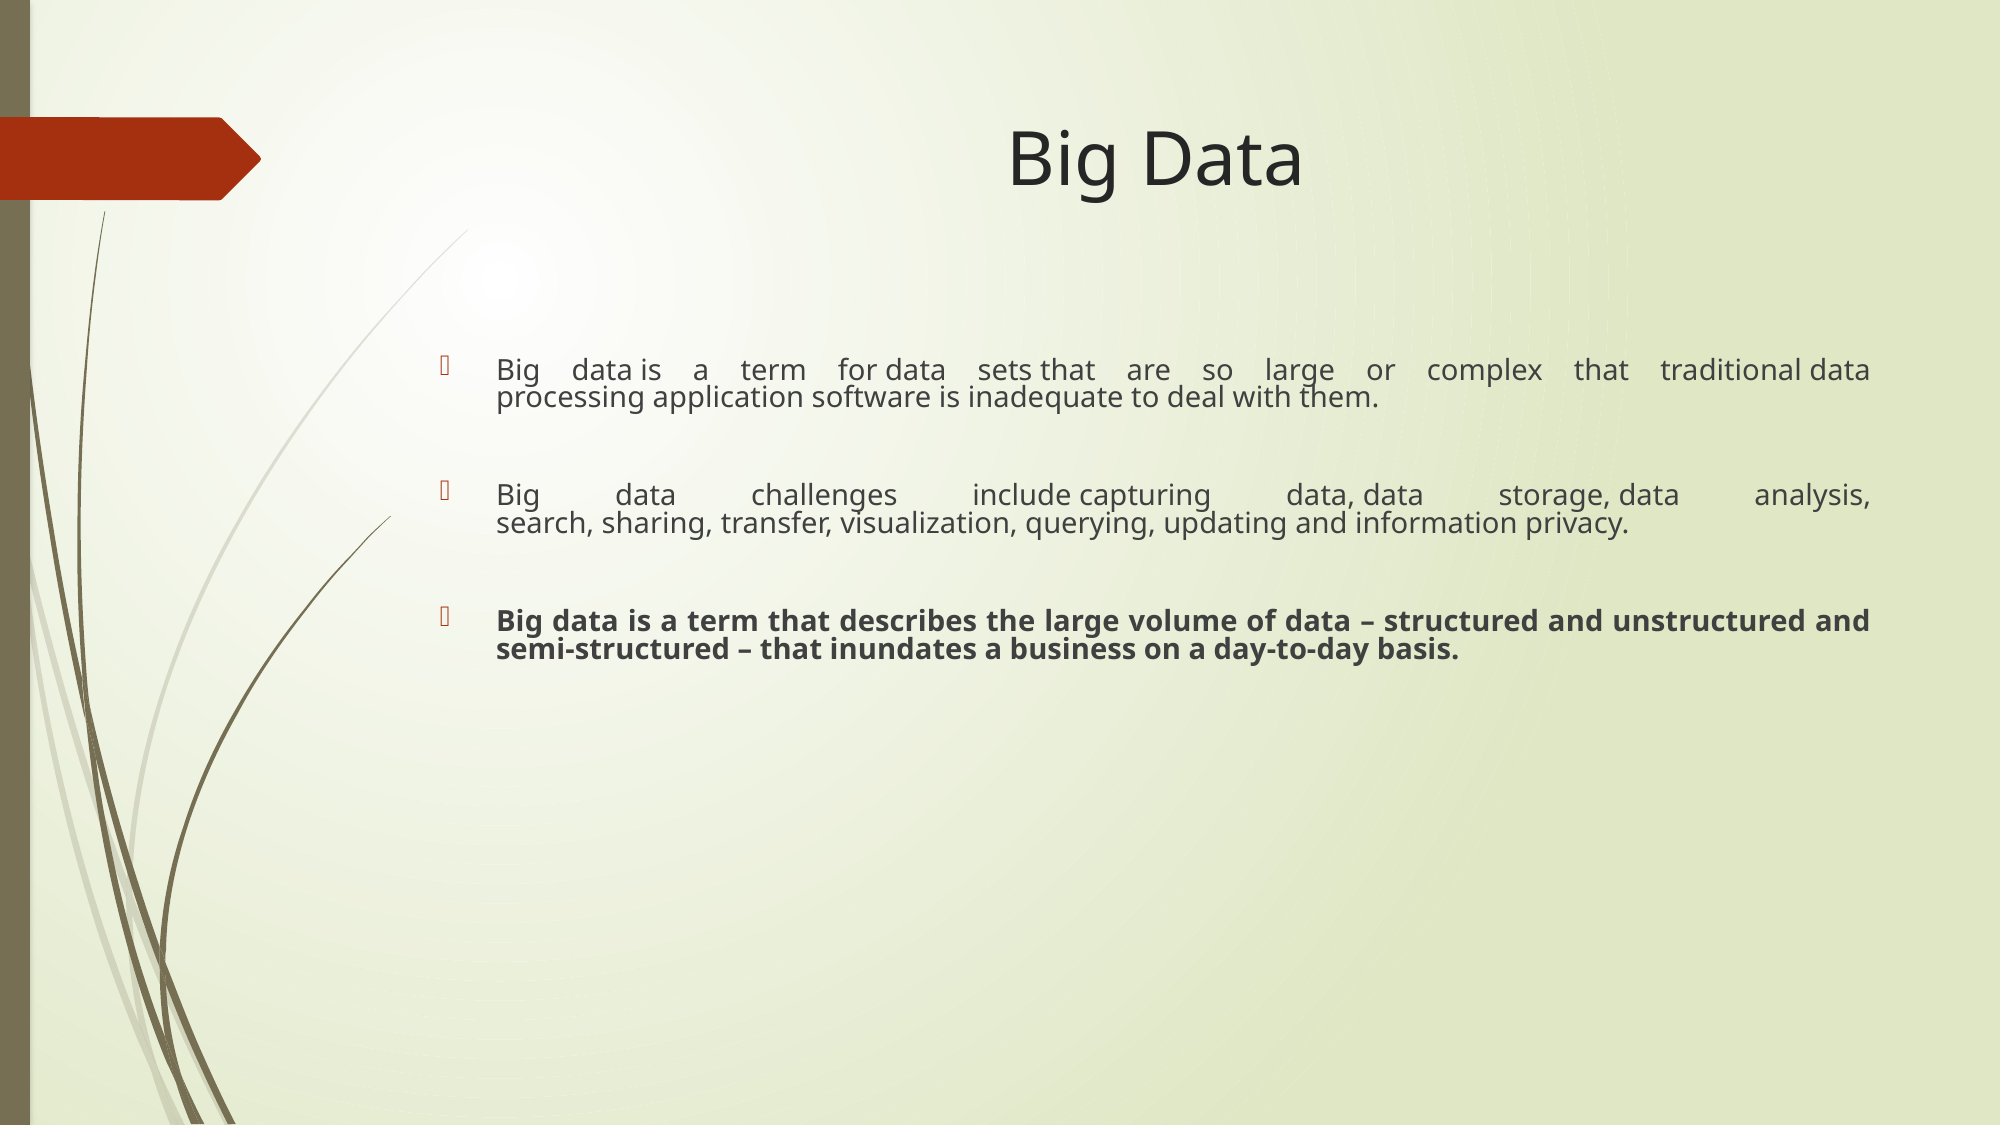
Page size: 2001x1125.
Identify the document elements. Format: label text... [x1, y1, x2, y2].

list Big data is a term for data sets that are so large or complex that traditional data processing application software is inadequate to deal with them. Big data challenges include capturing data, data storage, data analysis, search, sharing, transfer, visualization, querying, updating and information privacy. Big data is a term that describes the large volume of data – structured and unstructured and semi-structured – that inundates a business on a day-to-day basis. [424, 350, 1888, 970]
title Big Data [425, 102, 1888, 313]
